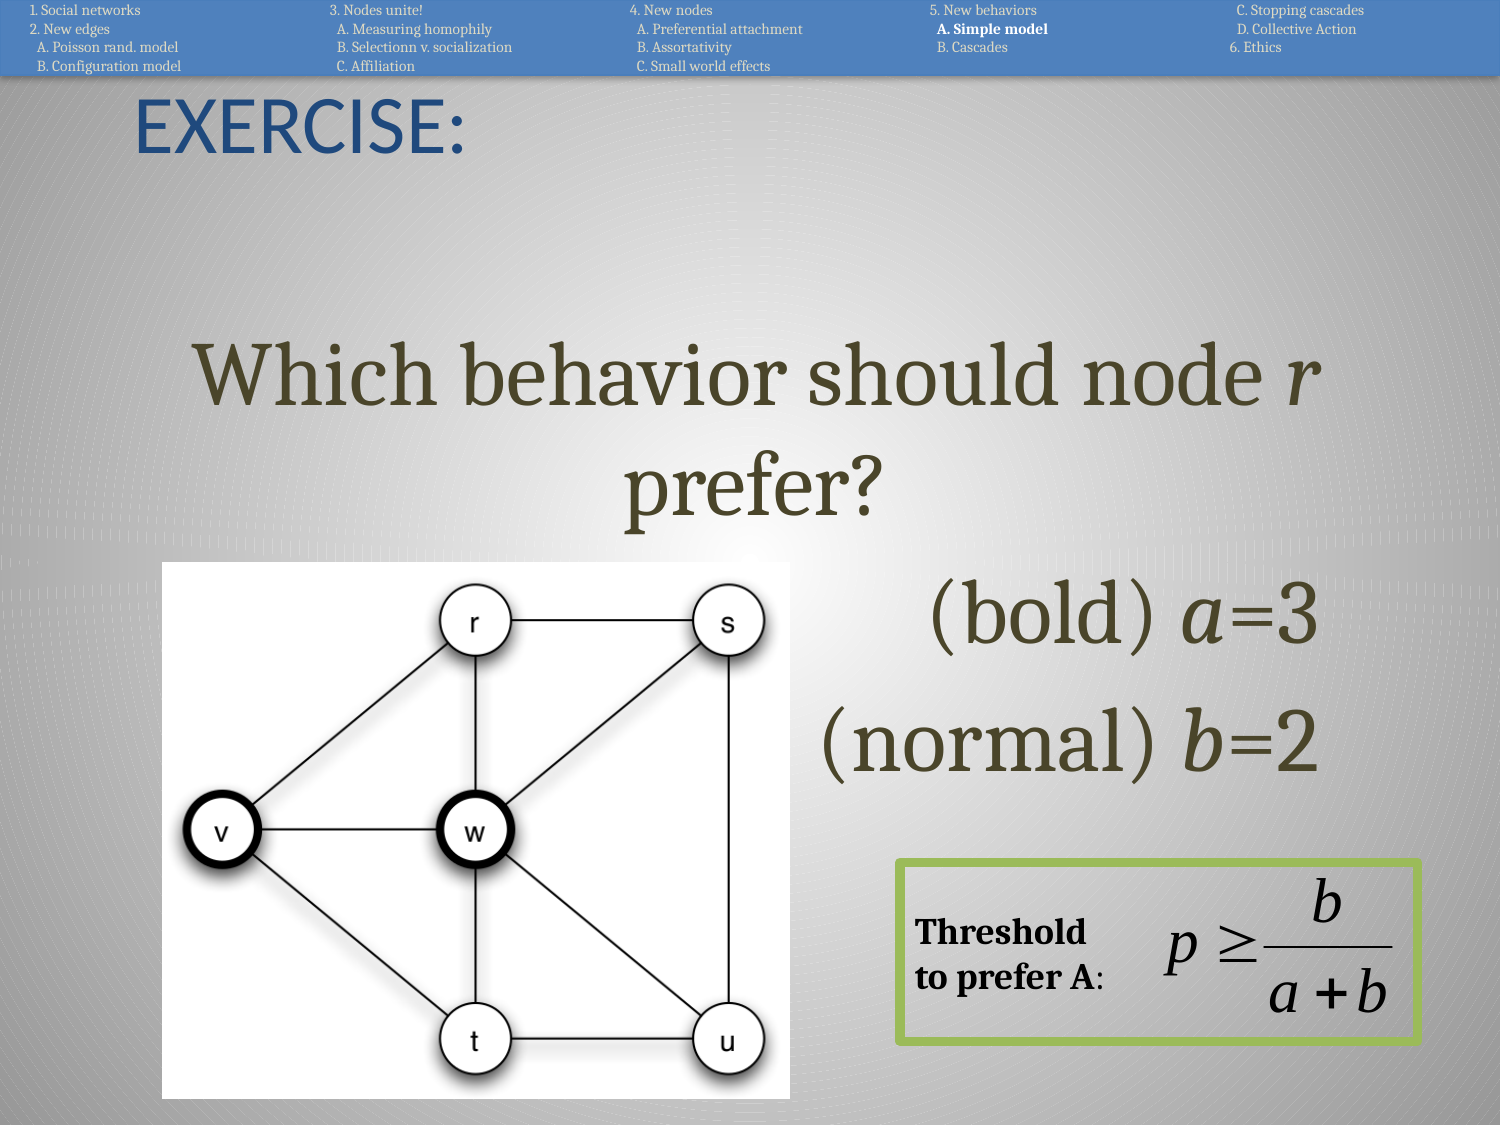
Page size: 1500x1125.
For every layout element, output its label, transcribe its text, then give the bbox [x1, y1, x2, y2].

title Exercise: [118, 84, 1394, 286]
list Which behavior should node r prefer? (bold) a=3 (normal) b=2 [118, 299, 1394, 804]
text_box 1. Social networks 2. New edges A. Poisson rand. model B. Configuration model 3. Nodes unite! A. Measuring homophily B. Selectionn v. socialization C. Affiliation 4. New nodes A. Preferential attachment B. Assortativity C. Small world effects 5. New behaviors A. Simple model B. Cascades C. Stopping cascades D. Collective Action 6. Ethics [0, 0, 1500, 76]
picture [162, 562, 790, 1099]
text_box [899, 862, 1418, 1042]
